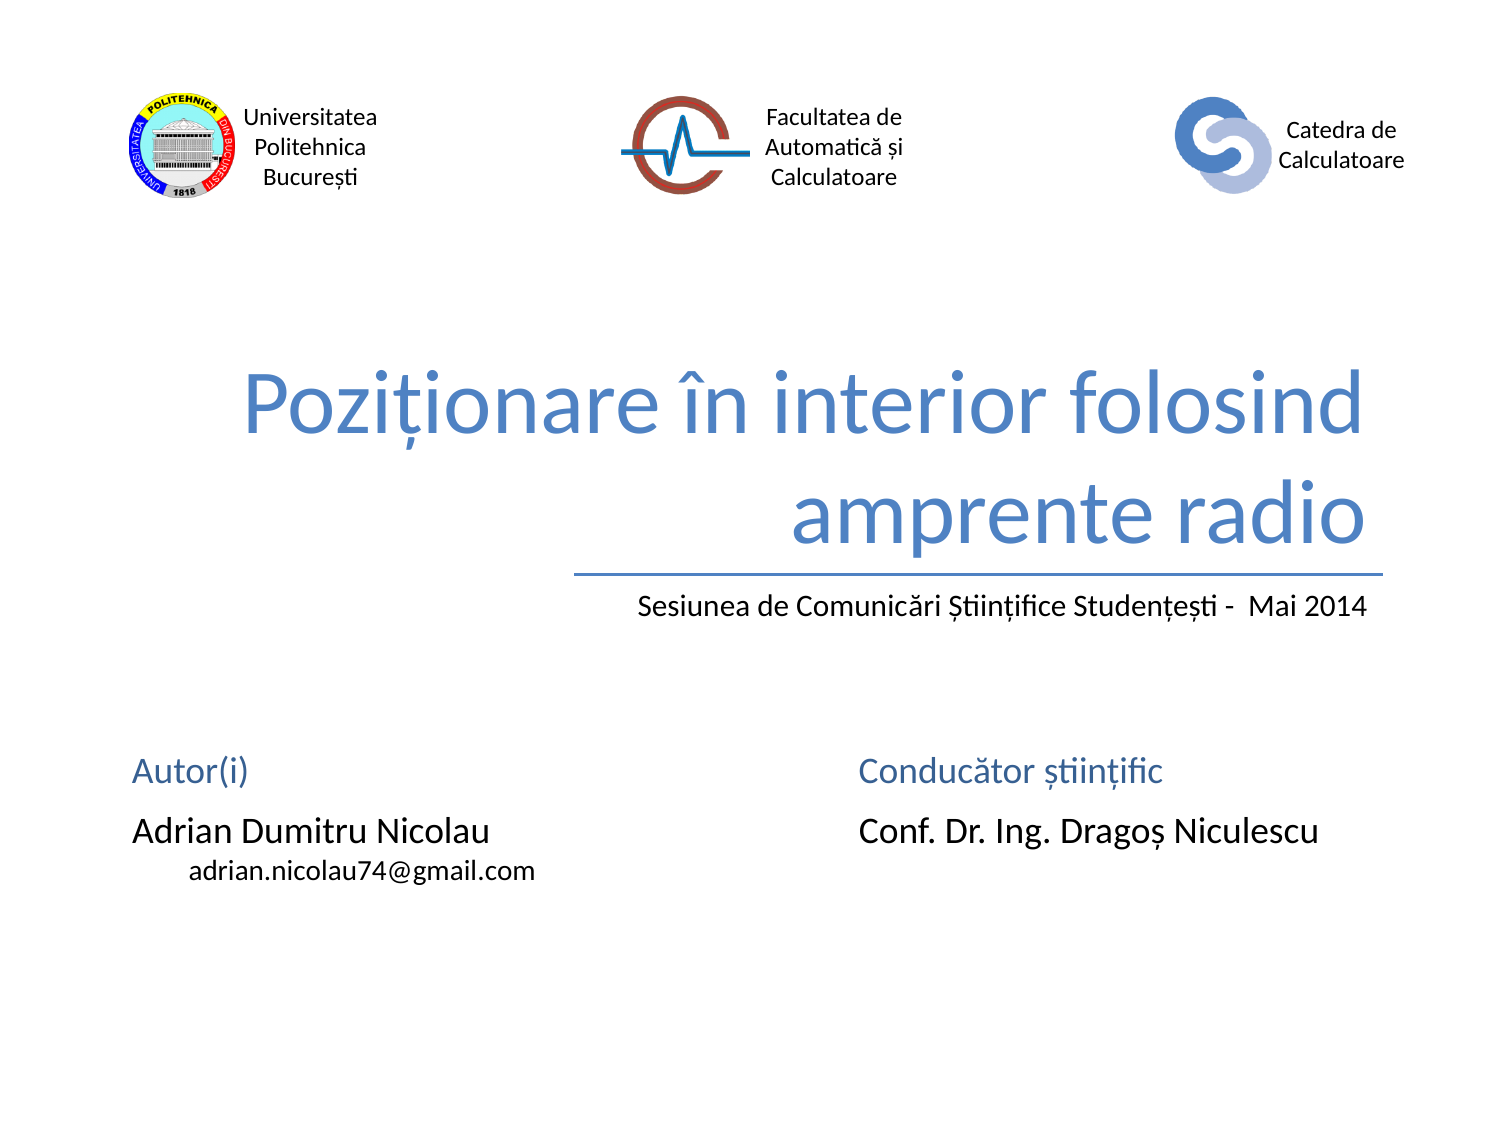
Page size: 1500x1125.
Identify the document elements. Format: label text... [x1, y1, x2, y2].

title Poziționare în interior folosind amprente radio [107, 327, 1384, 570]
picture [1171, 94, 1277, 197]
list Adrian Dumitru Nicolau adrian.nicolau74@gmail.com [116, 798, 692, 896]
list Conf. Dr. Ing. Dragoș Niculescu [843, 798, 1419, 860]
list Sesiunea de Comunicări Științifice Studențești - Mai 2014 [597, 573, 1383, 633]
picture [128, 92, 235, 198]
picture [621, 95, 750, 195]
